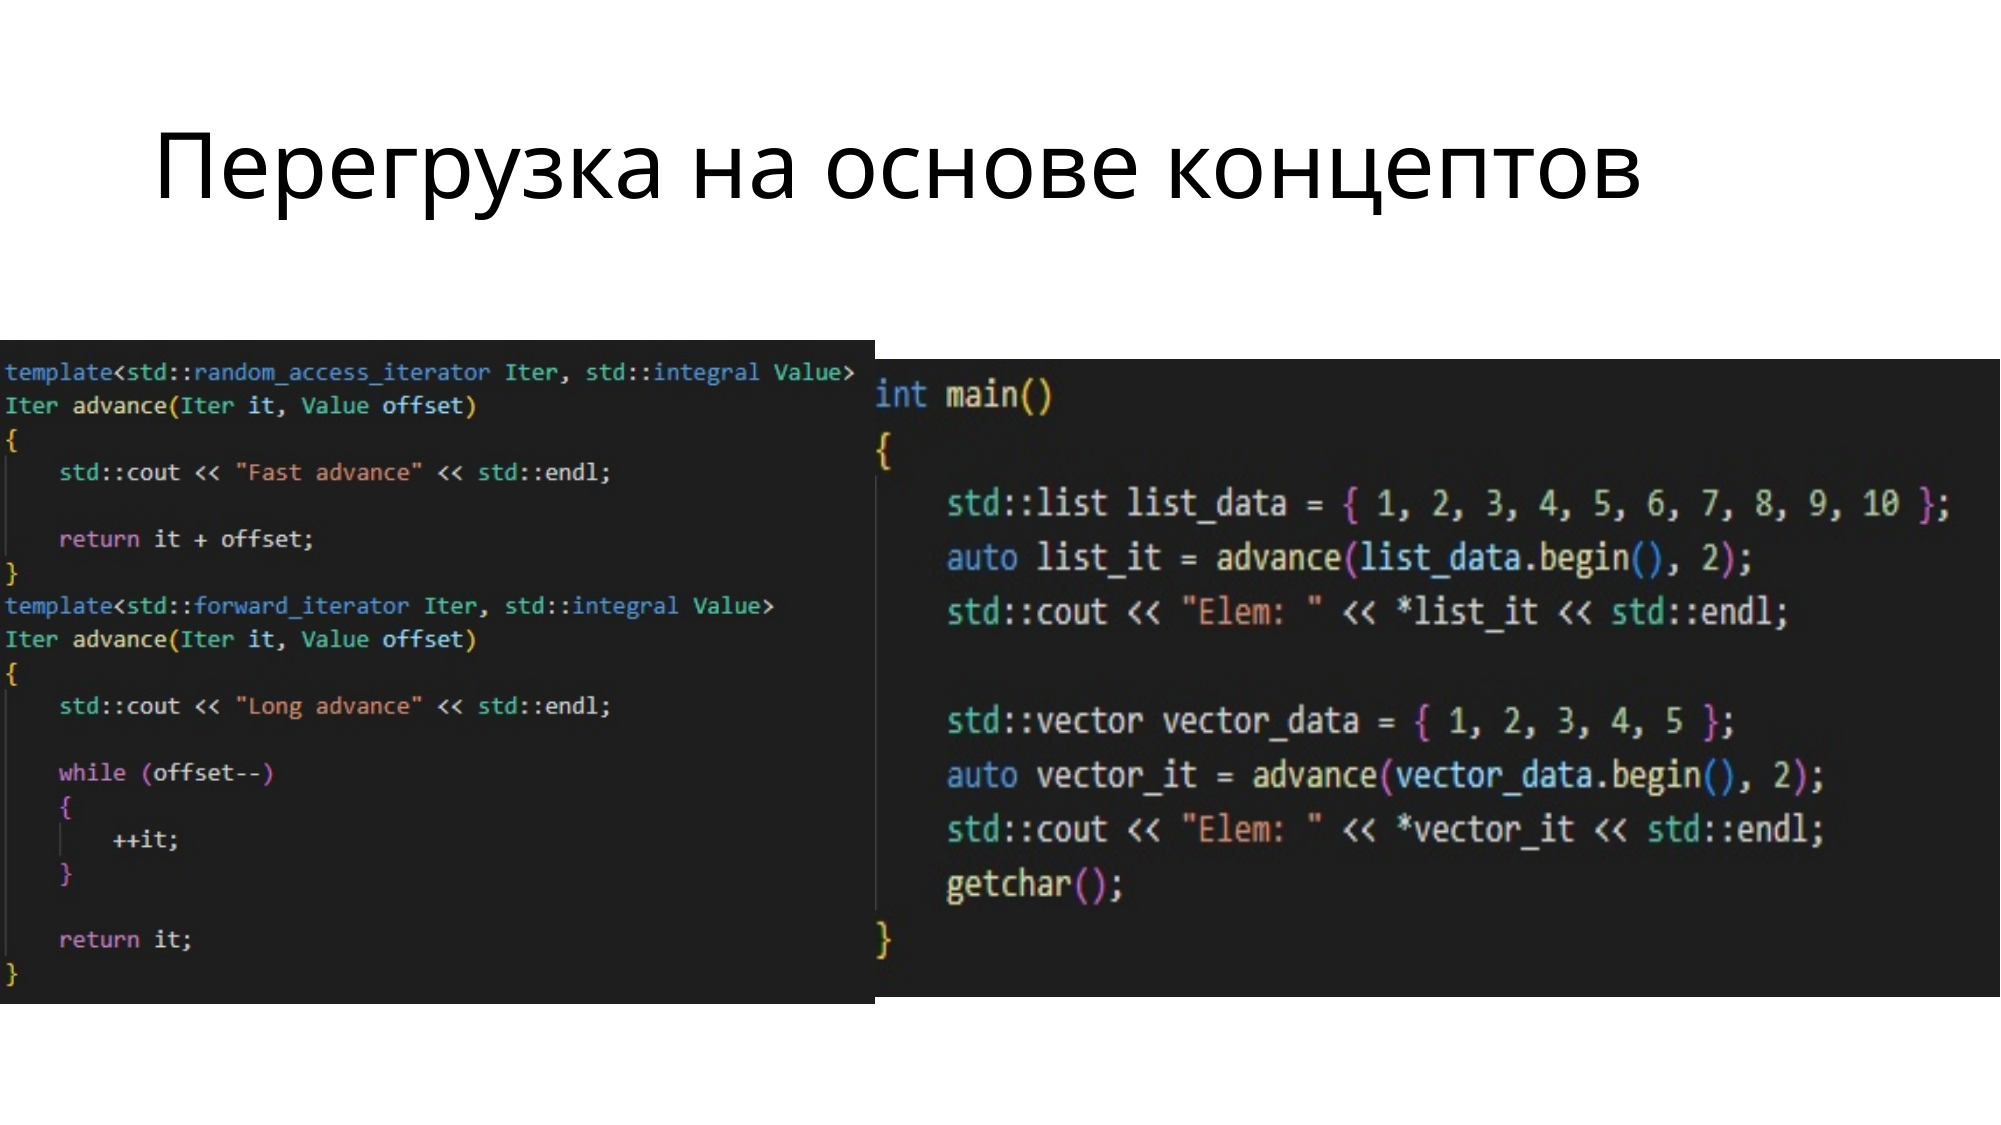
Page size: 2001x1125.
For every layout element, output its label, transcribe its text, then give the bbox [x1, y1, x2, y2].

picture [0, 340, 2000, 1004]
title Перегрузка на основе концептов [137, 59, 1863, 278]
